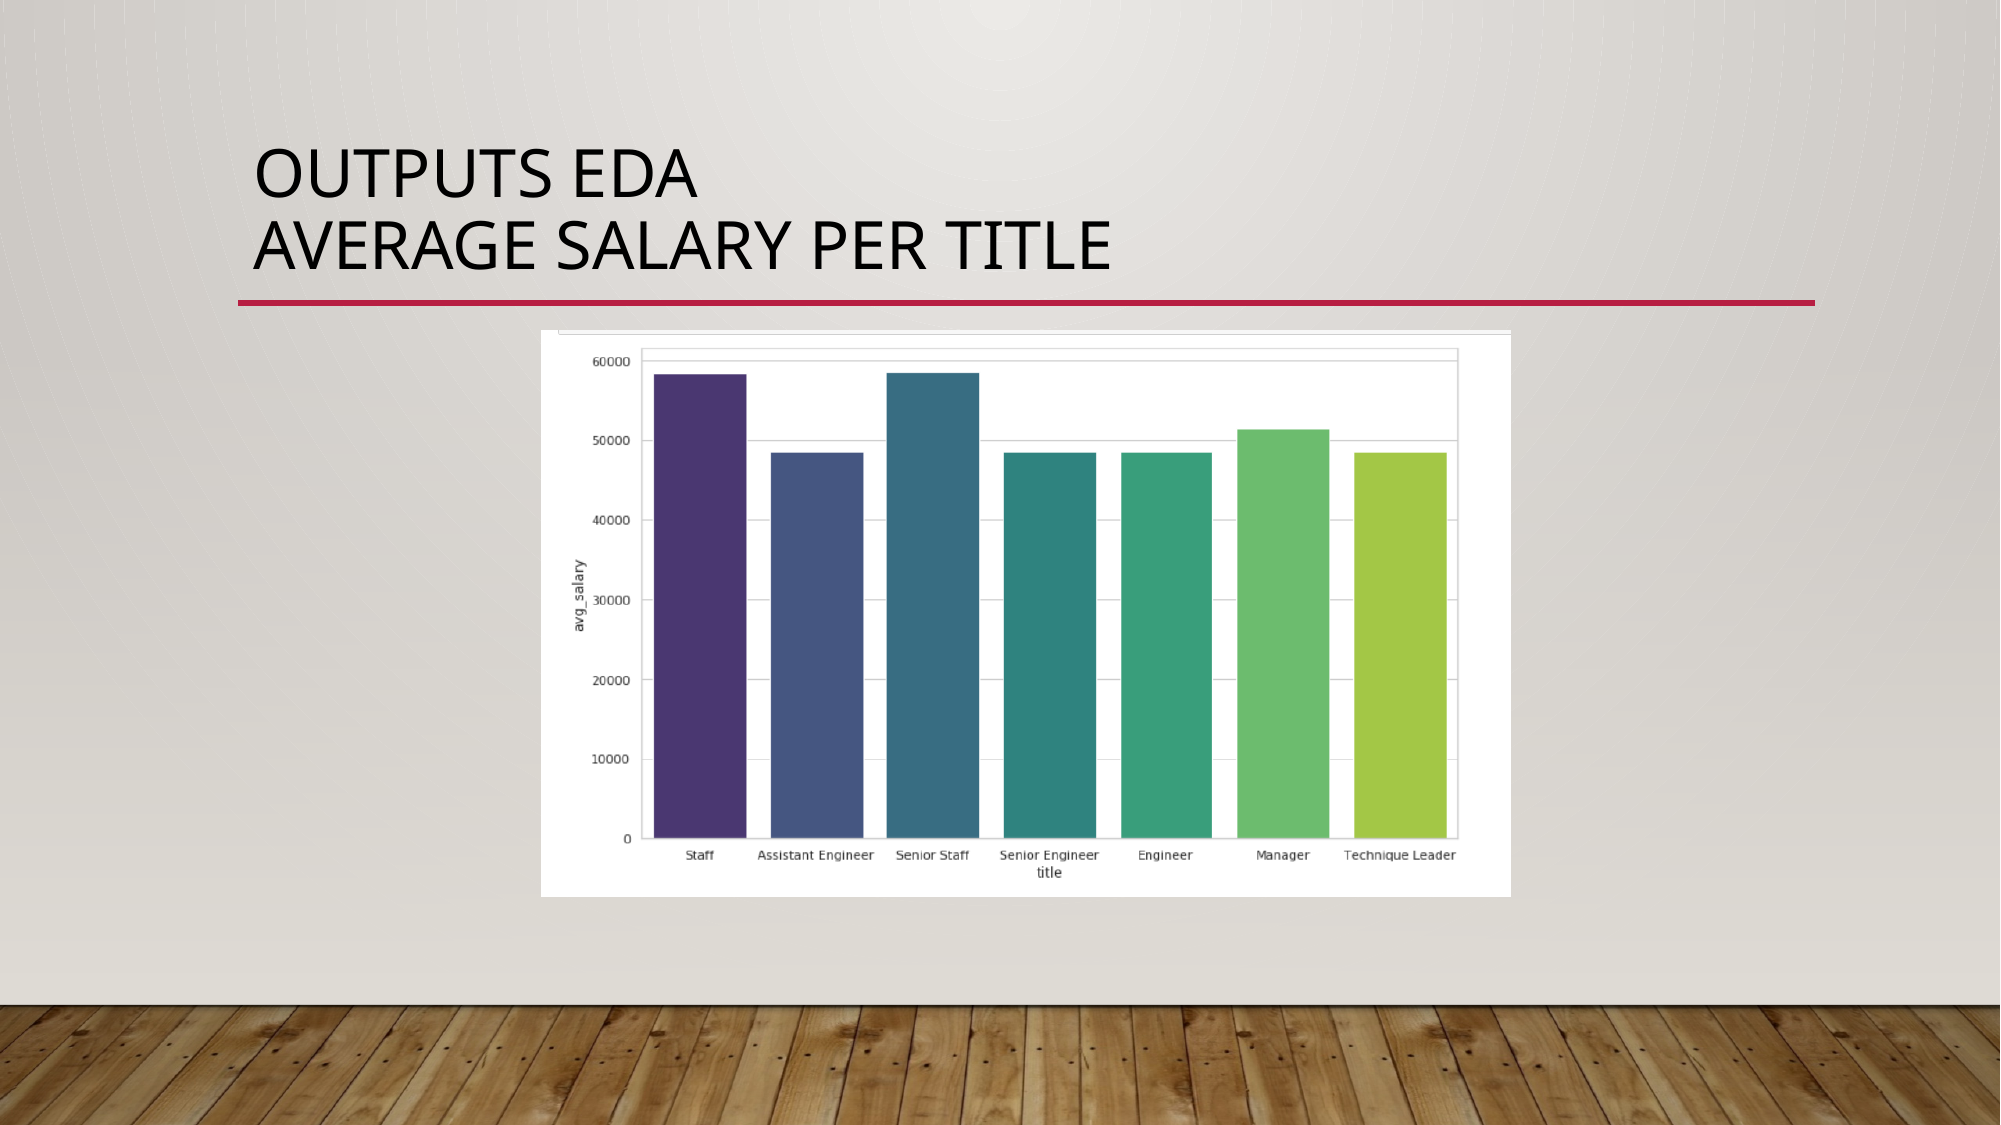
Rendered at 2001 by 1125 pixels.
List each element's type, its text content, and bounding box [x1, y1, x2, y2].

picture [0, 1005, 2000, 1125]
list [541, 330, 1511, 897]
title OUTPUTS EDA Average Salary per Title [238, 131, 1814, 305]
